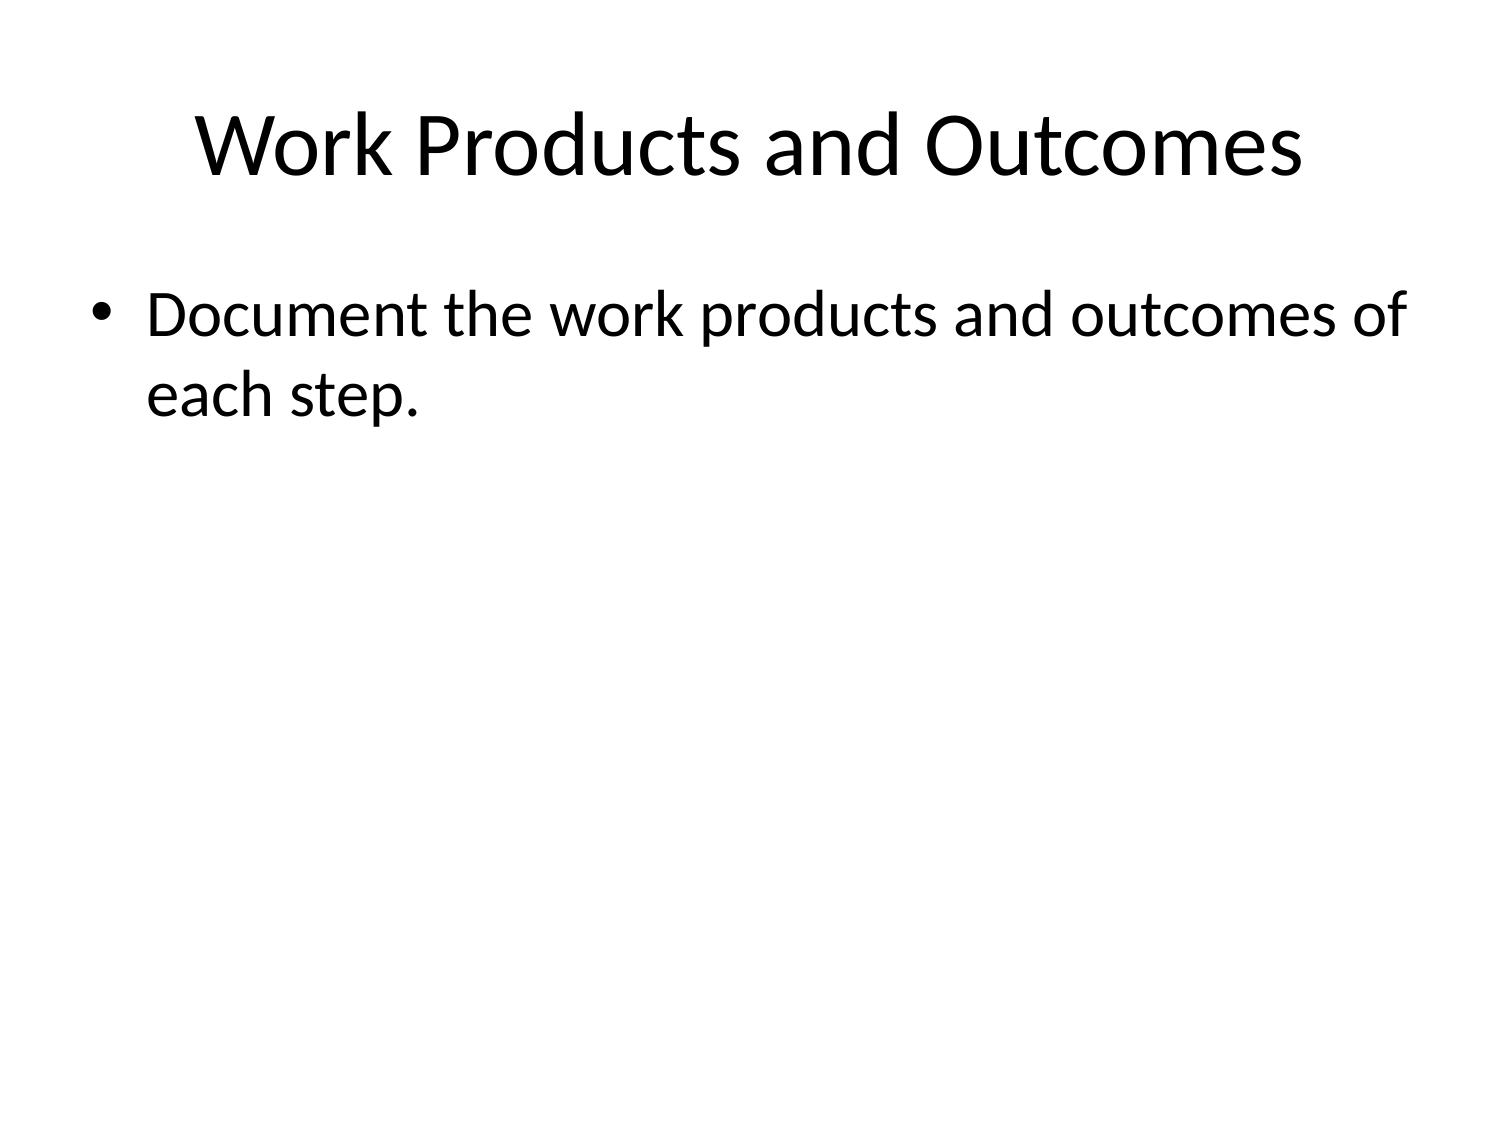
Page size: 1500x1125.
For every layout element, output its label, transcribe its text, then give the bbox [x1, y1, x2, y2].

list Document the work products and outcomes of each step. [75, 262, 1425, 1005]
title Work Products and Outcomes [75, 45, 1425, 233]
